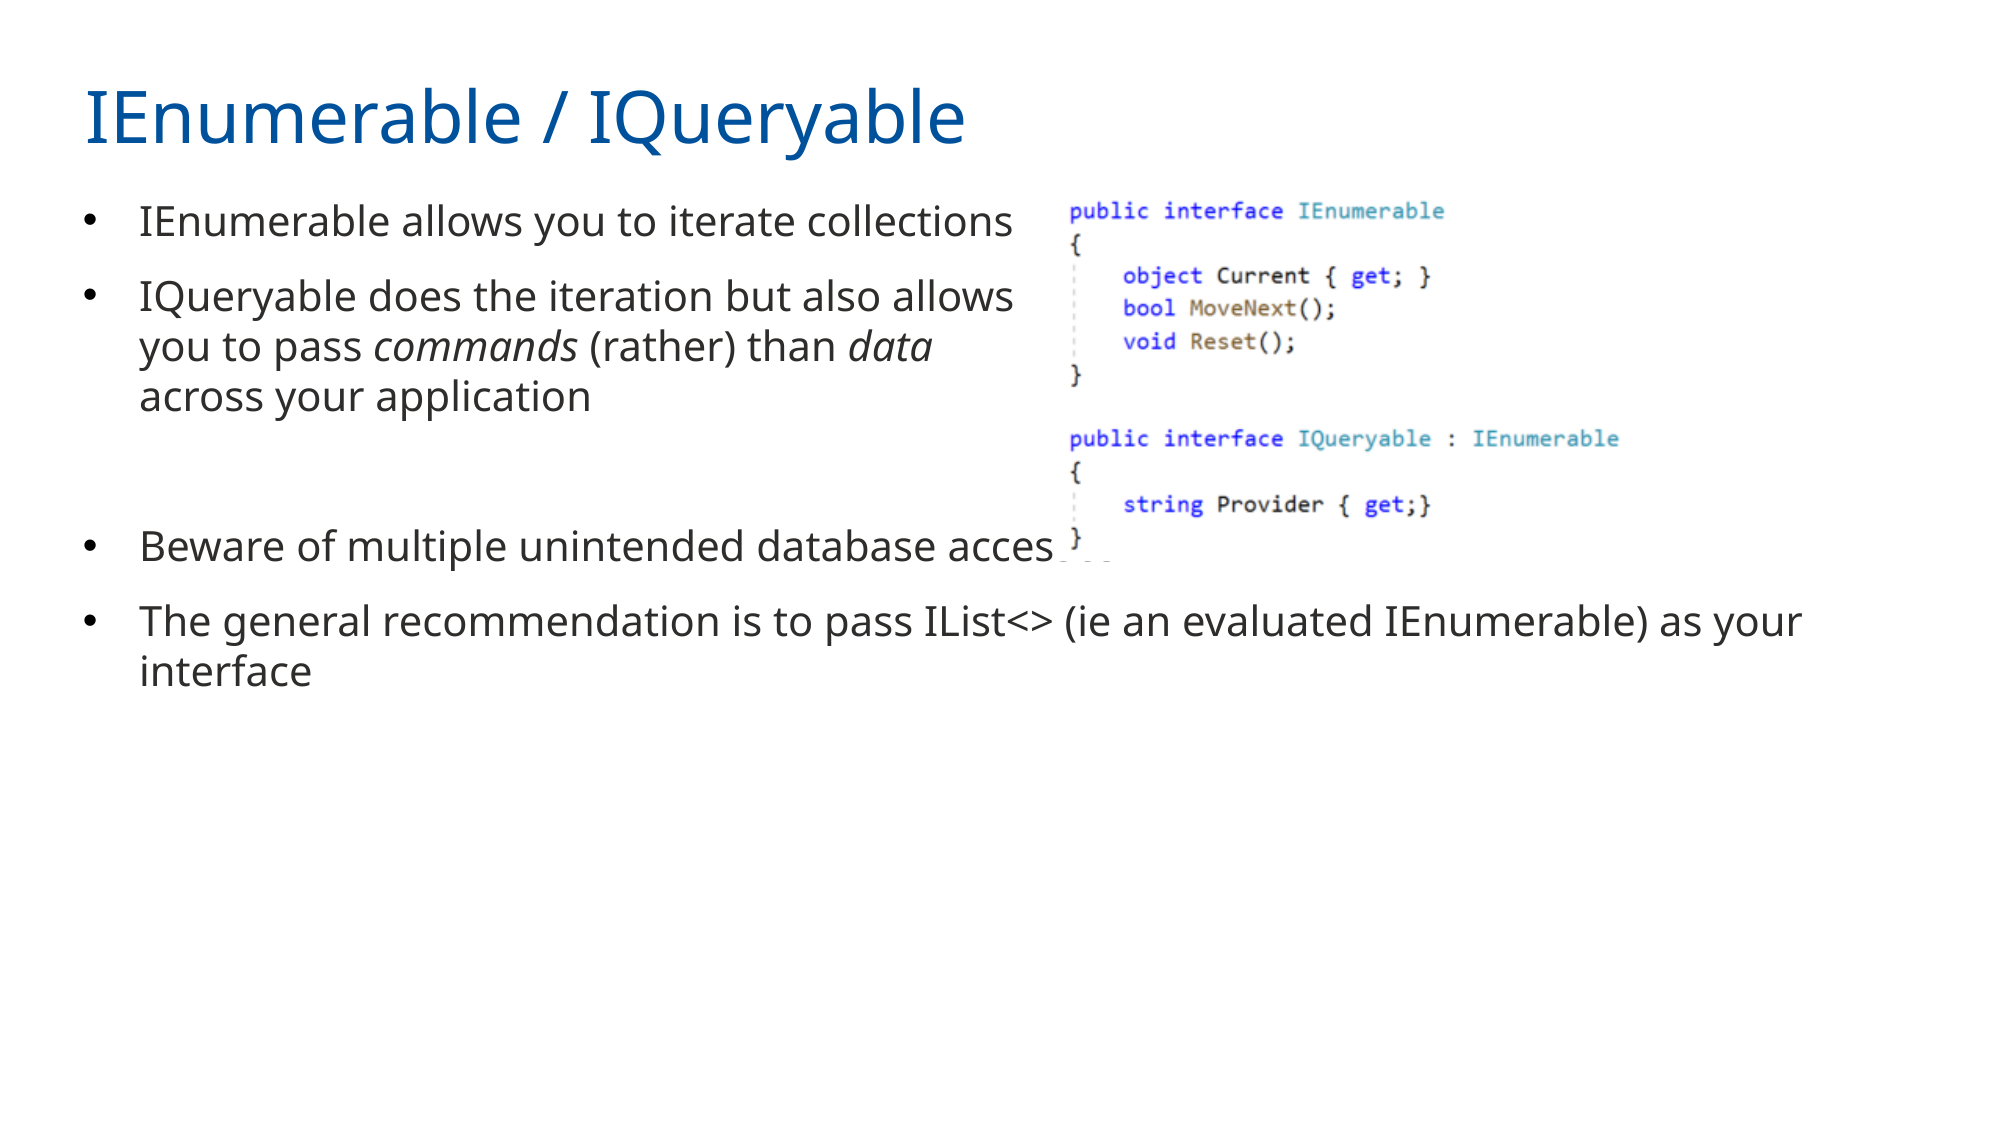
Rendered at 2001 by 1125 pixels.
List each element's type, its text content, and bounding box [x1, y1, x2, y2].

title IEnumerable / IQueryable [70, 63, 1568, 166]
picture [1056, 193, 1665, 561]
list IEnumerable allows you to iterate collections IQueryable does the iteration but also allows you to pass commands (rather) than data across your application Beware of multiple unintended database accesses The general recommendation is to pass IList<> (ie an evaluated IEnumerable) as your interface [67, 187, 1939, 1063]
